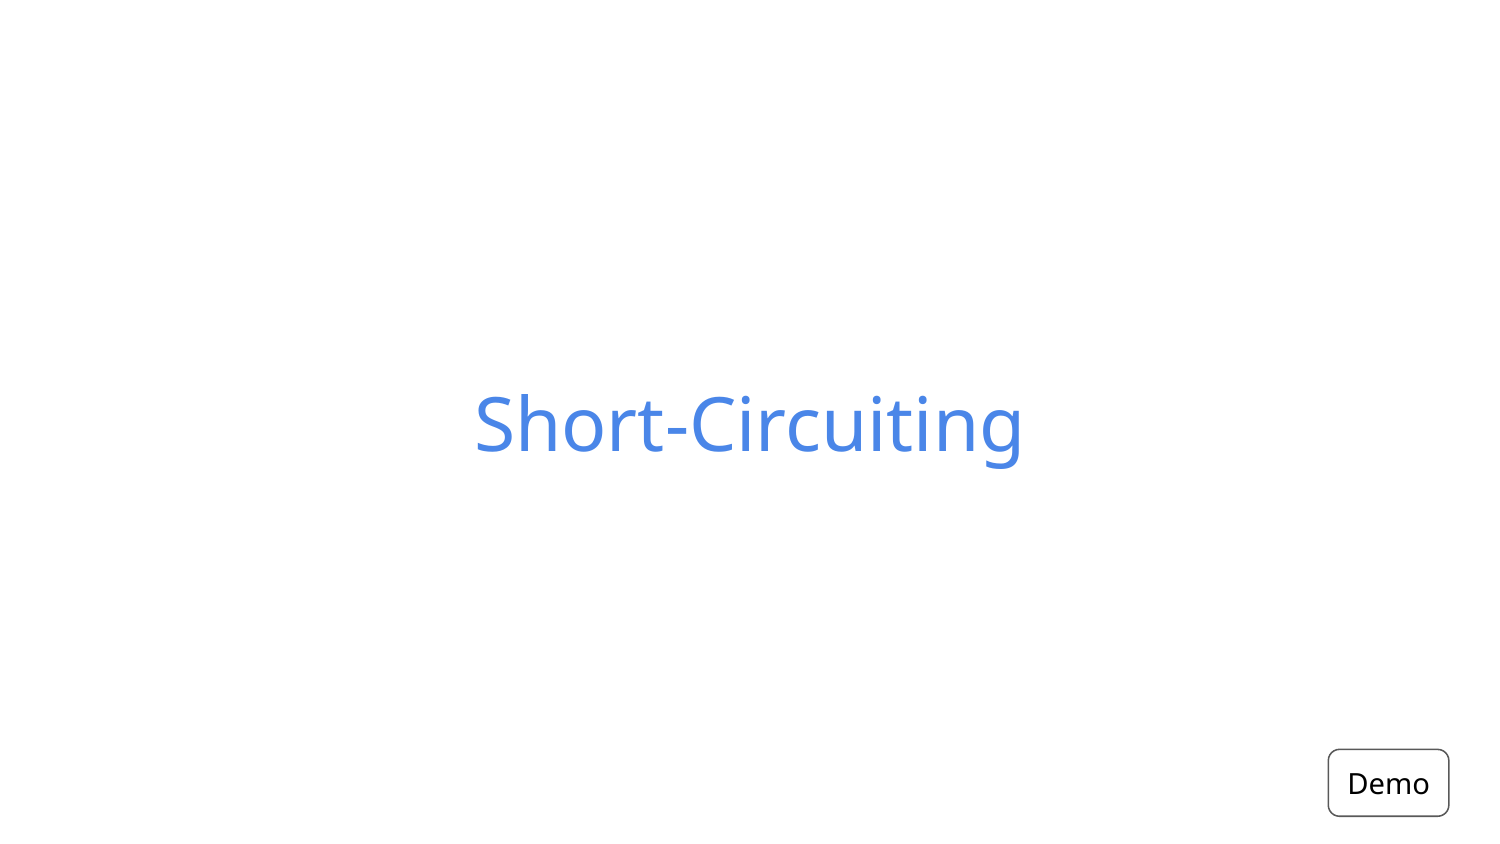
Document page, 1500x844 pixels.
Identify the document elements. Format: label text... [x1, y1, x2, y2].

title Short-Circuiting [51, 352, 1449, 491]
text_box Demo [1328, 749, 1449, 817]
